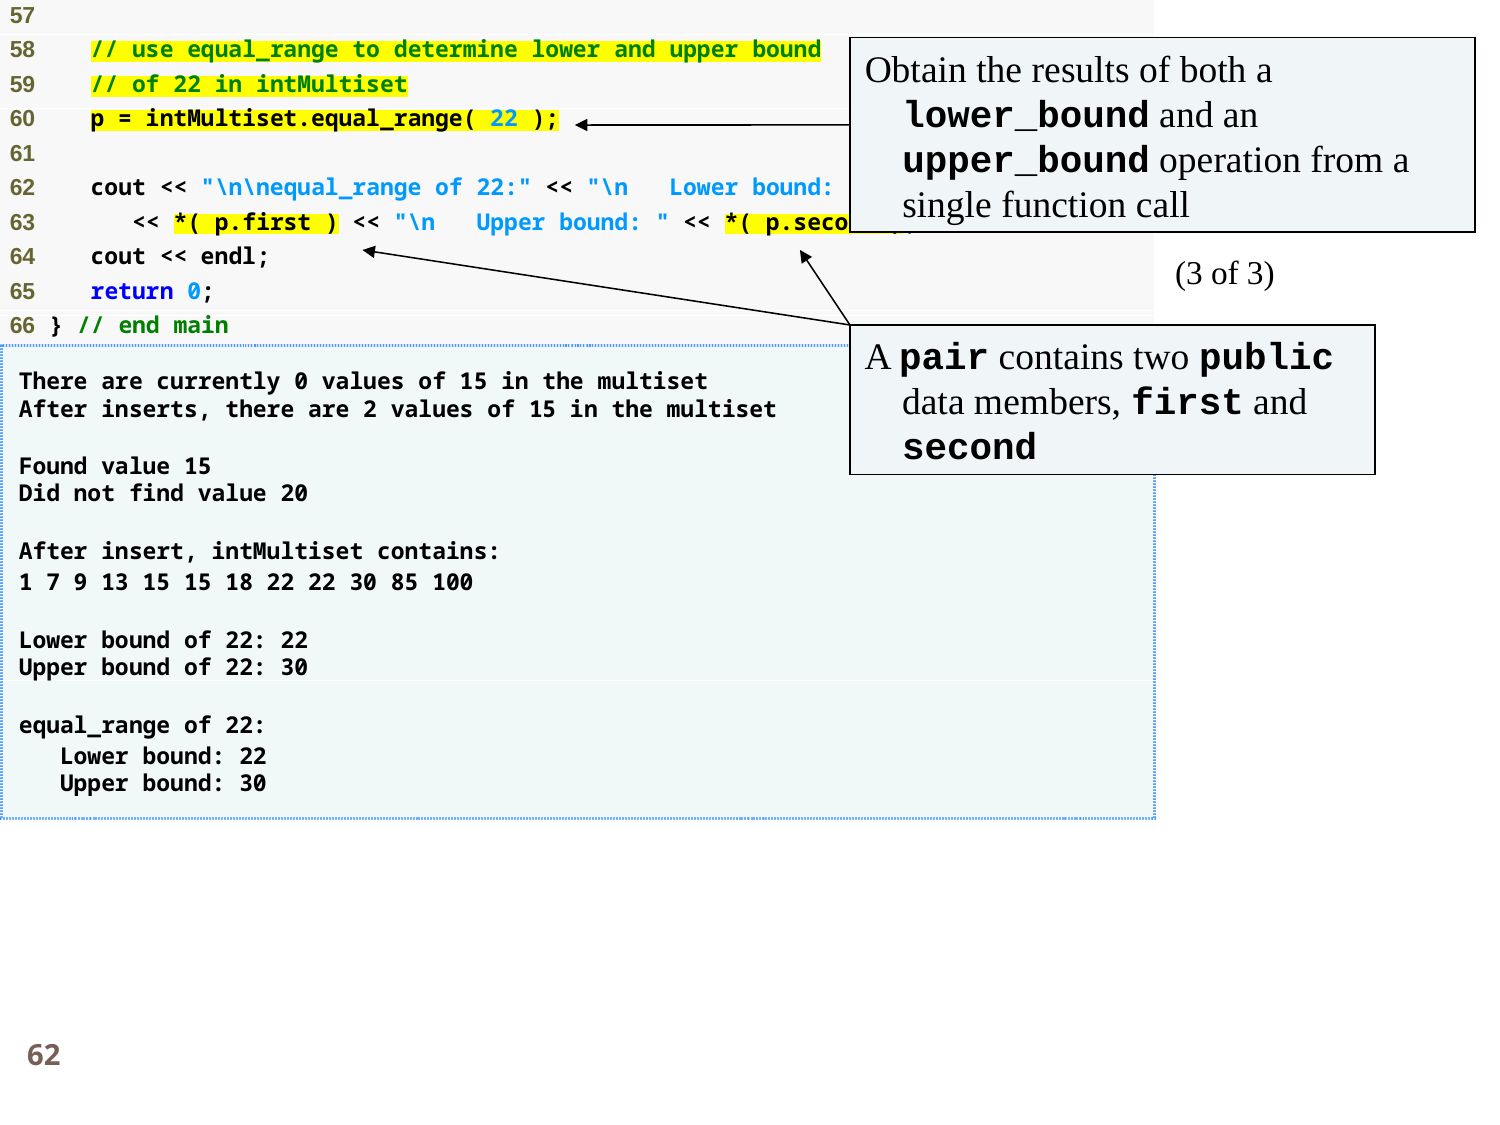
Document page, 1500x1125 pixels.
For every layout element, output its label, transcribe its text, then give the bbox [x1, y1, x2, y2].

text_box Fig23_19.cpp (3 of 3) [1175, 175, 1500, 299]
text_box A pair contains two public data members, first and second [1162, 324, 1375, 475]
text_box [0, 0, 1158, 848]
slide_number 62 [0, 1025, 88, 1088]
text_box Obtain the results of both a lower_bound and an upper_bound operation from a single function call [1162, 37, 1475, 233]
text_box Outline [1162, 24, 1500, 90]
